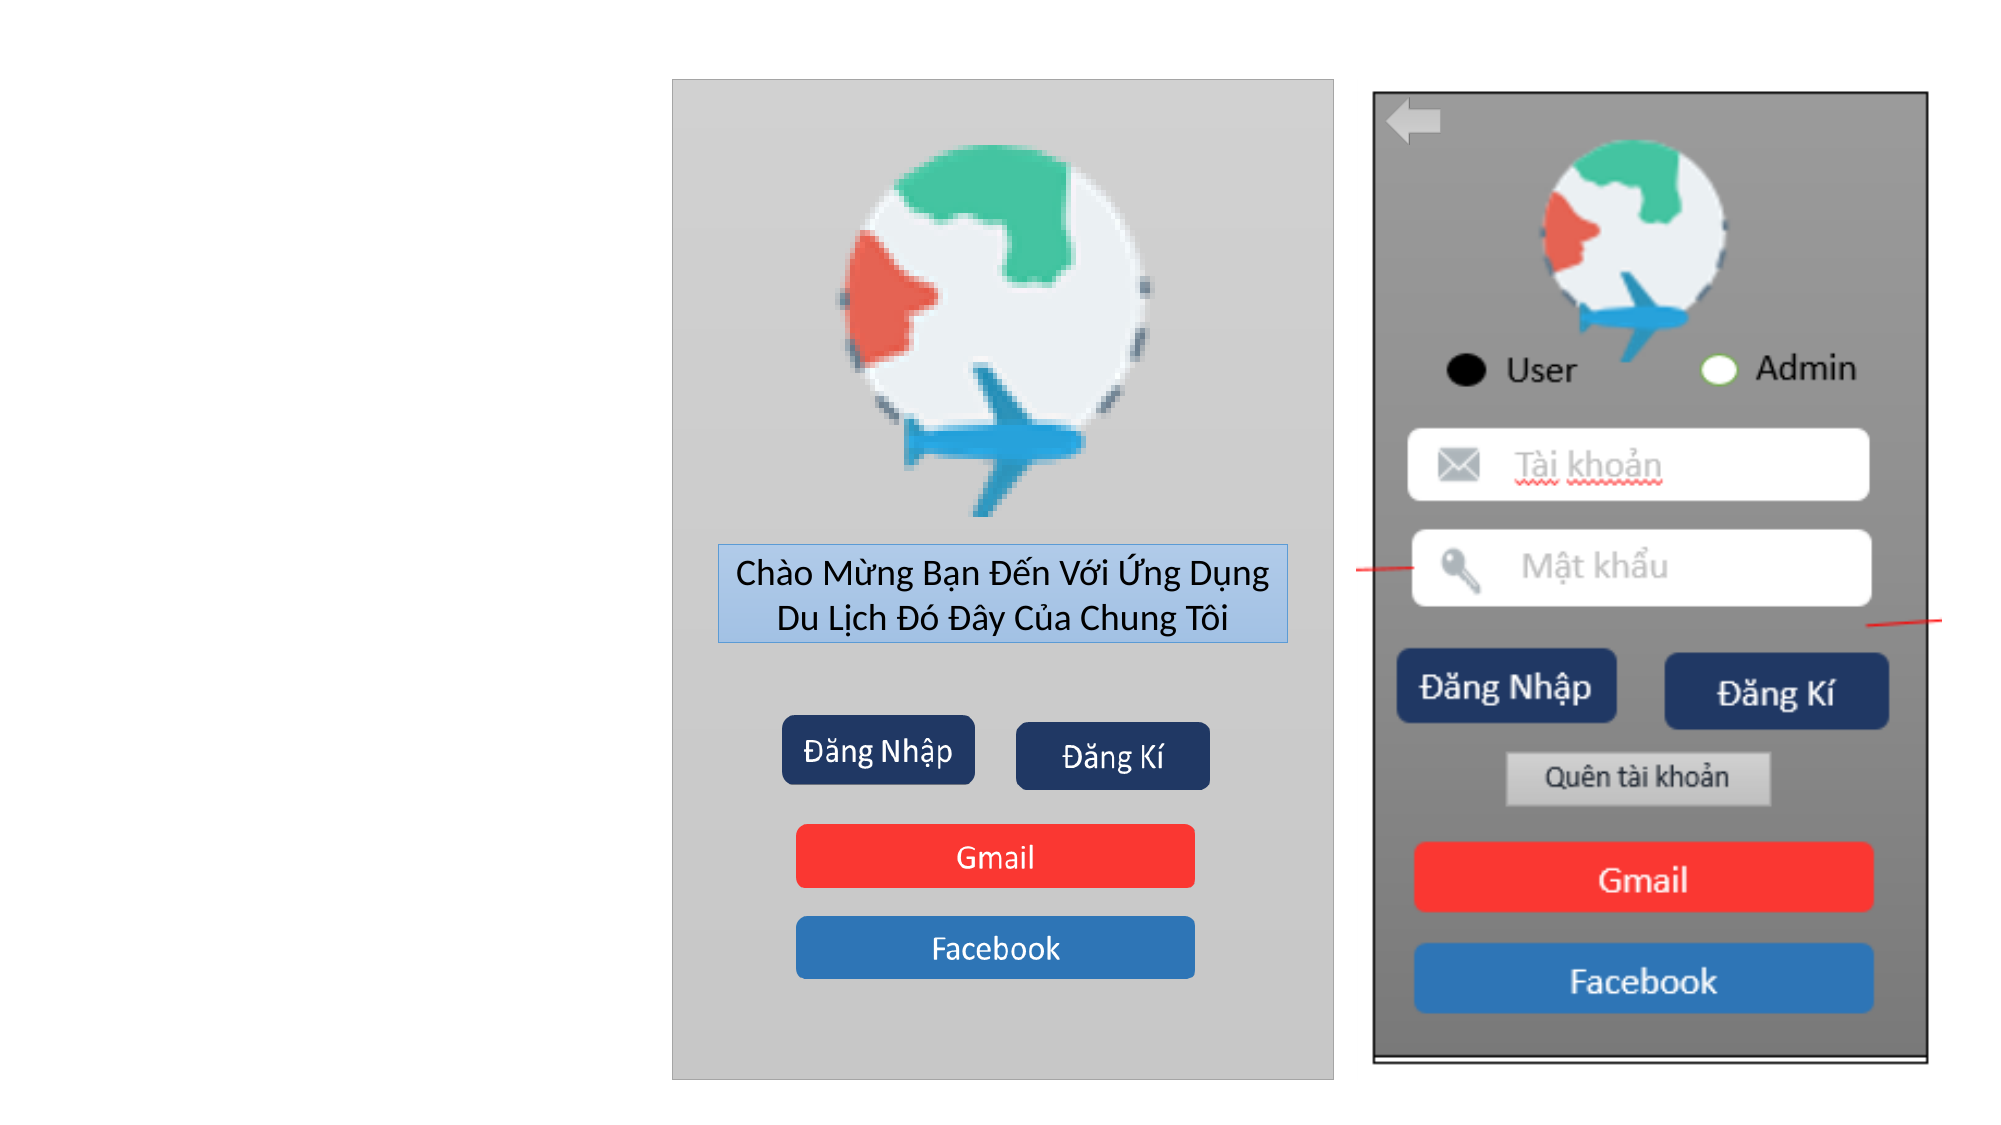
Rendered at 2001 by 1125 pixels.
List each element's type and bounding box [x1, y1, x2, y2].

picture [1356, 79, 1942, 1080]
text_box [672, 79, 1334, 1080]
